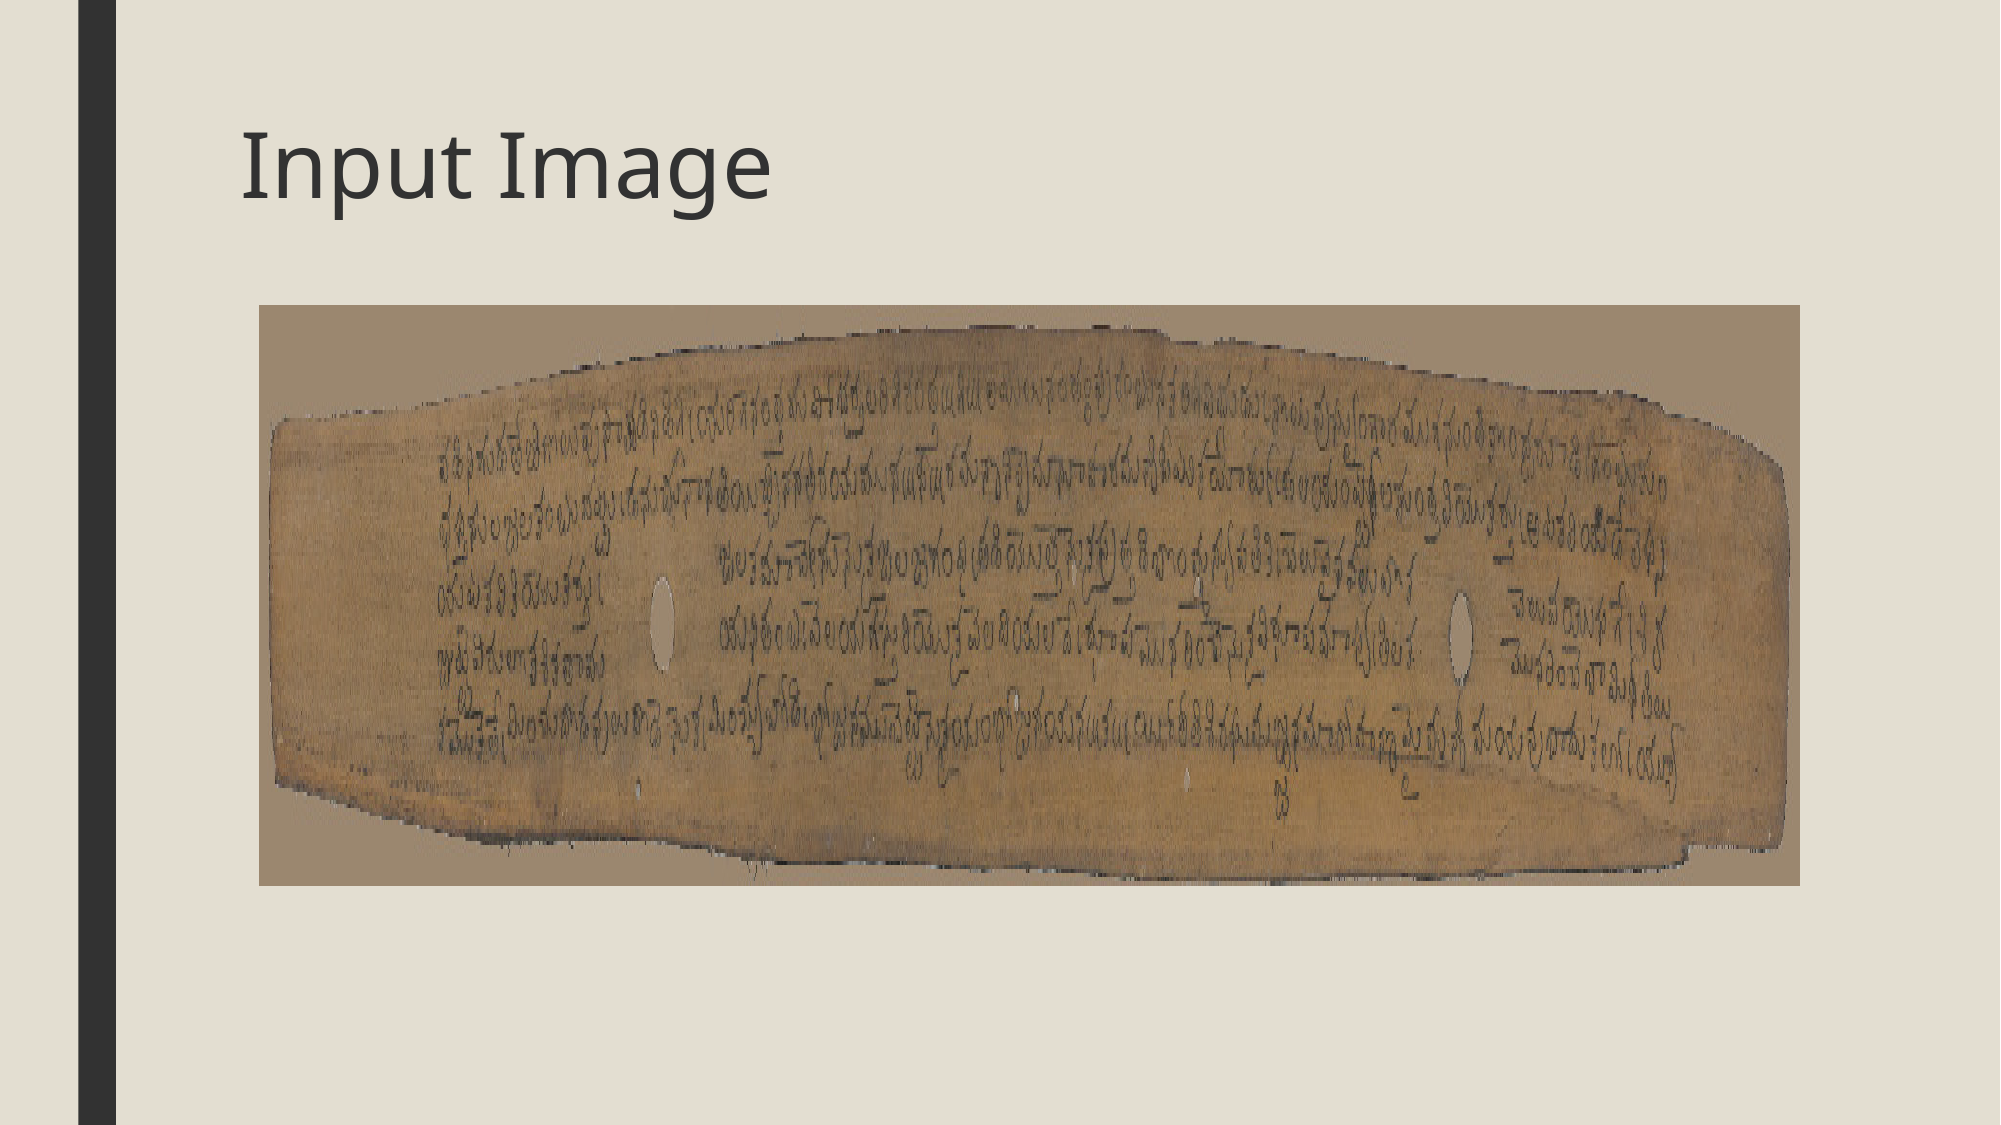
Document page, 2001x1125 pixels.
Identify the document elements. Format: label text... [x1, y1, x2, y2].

title Input Image [225, 112, 1800, 253]
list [259, 305, 1800, 886]
